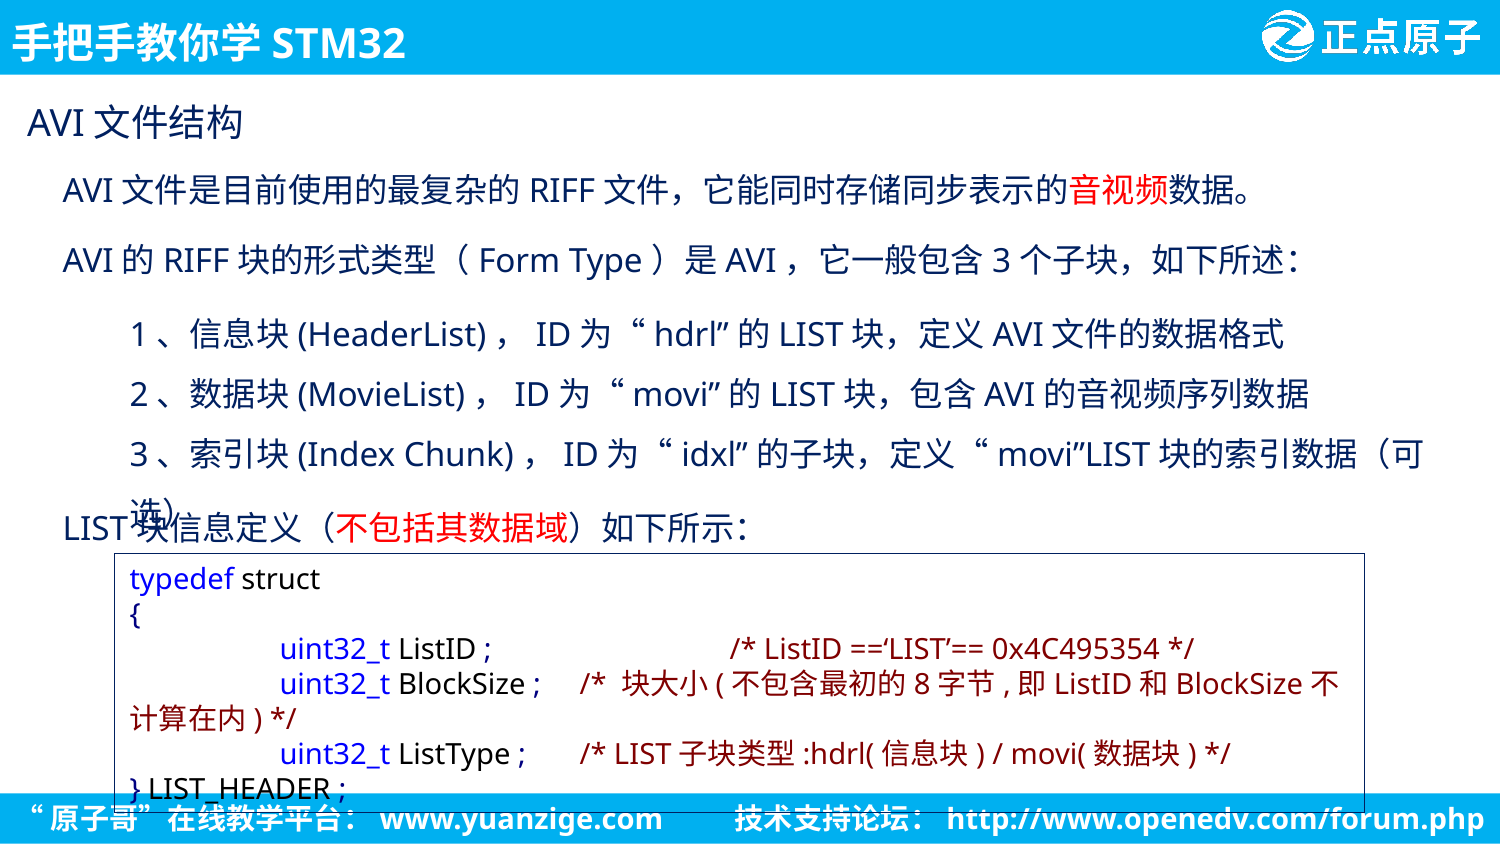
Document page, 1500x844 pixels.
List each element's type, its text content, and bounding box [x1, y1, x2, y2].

text_box AVI文件结构 [19, 72, 806, 148]
picture [1391, 46, 1397, 53]
picture [1446, 21, 1479, 54]
text_box 1、信息块(HeaderList)，ID为“hdrl”的LIST块，定义AVI文件的数据格式 2、数据块(MovieList)，ID为“movi”的LIST块，包含AVI的音视频序列数据 3、索引块(Index Chunk)，ID为“idxl”的子块，定义“movi”LIST块的索引数据（可选） [114, 286, 1500, 541]
text_box “原子哥”在线教学平台：www.yuanzige.com [0, 793, 544, 843]
text_box AVI文件是目前使用的最复杂的RIFF文件，它能同时存储同步表示的音视频数据。 [47, 141, 1500, 211]
text_box [806, 0, 1500, 76]
picture [1323, 21, 1357, 53]
text_box typedef struct { uint32_t ListID ; /* ListID ==‘LIST’== 0x4C495354 */ uint32_t BlockSize ; /* 块大小(不包含最初的8字节,即ListID和BlockSize不计算在内) */ uint32_t ListType ; /* LIST子块类型:hdrl(信息块) / movi(数据块) */ } LIST_HEADER ; [114, 553, 1365, 813]
text_box 技术支持论坛：http://www.openedv.com/forum.php [544, 793, 1500, 843]
picture [1276, 45, 1301, 53]
text_box 手把手教你学STM32 [0, 0, 967, 75]
picture [1412, 45, 1418, 52]
picture [1273, 11, 1314, 45]
picture [1431, 45, 1438, 51]
picture [1368, 19, 1396, 42]
picture [1405, 21, 1438, 54]
text_box LIST块信息定义（不包括其数据域）如下所示： [47, 479, 908, 555]
picture [1263, 27, 1301, 61]
text_box AVI的RIFF块的形式类型（Form Type）是AVI，它一般包含3个子块，如下所述： [47, 211, 1500, 287]
